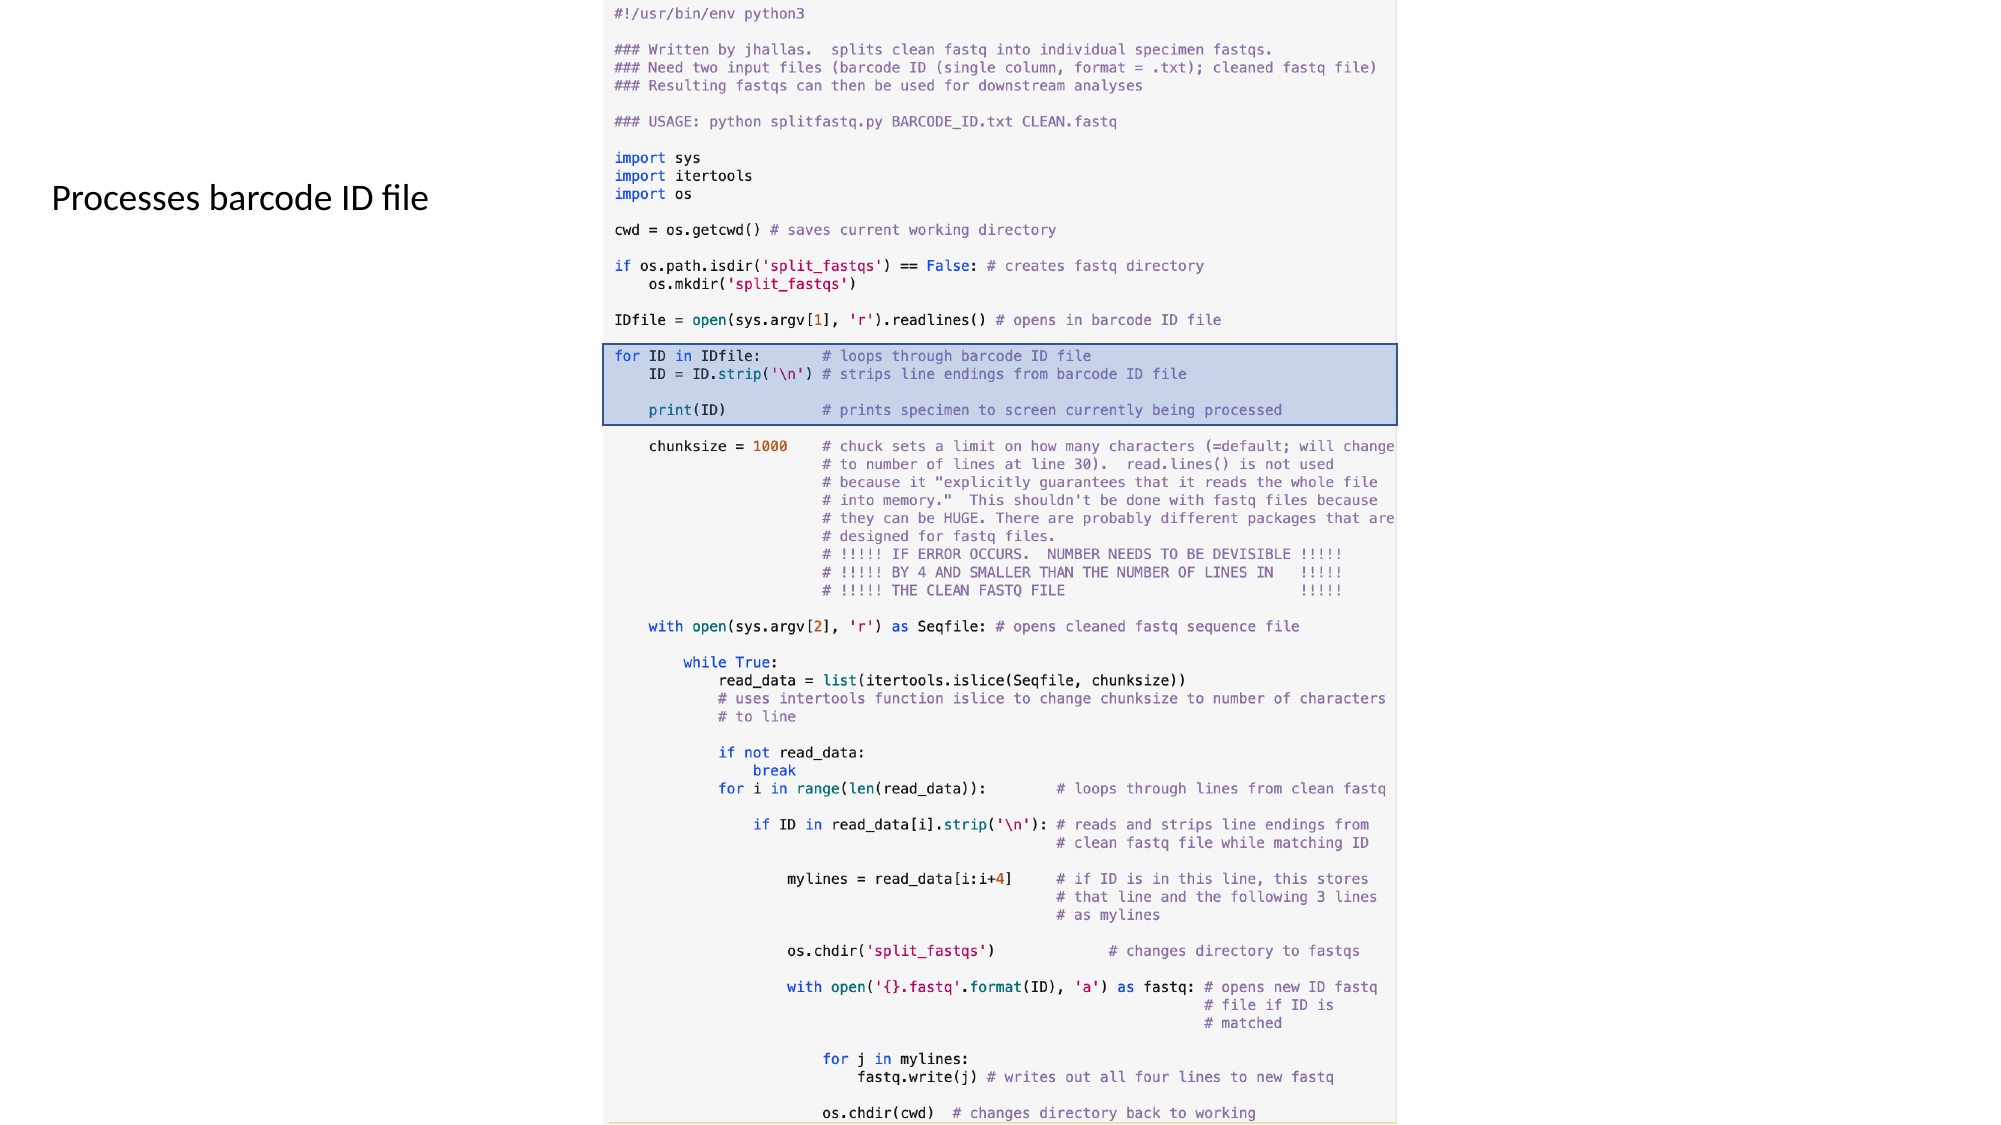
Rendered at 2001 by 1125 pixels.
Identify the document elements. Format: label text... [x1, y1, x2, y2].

text_box Processes barcode ID file [36, 165, 445, 226]
picture [603, 0, 1397, 1125]
